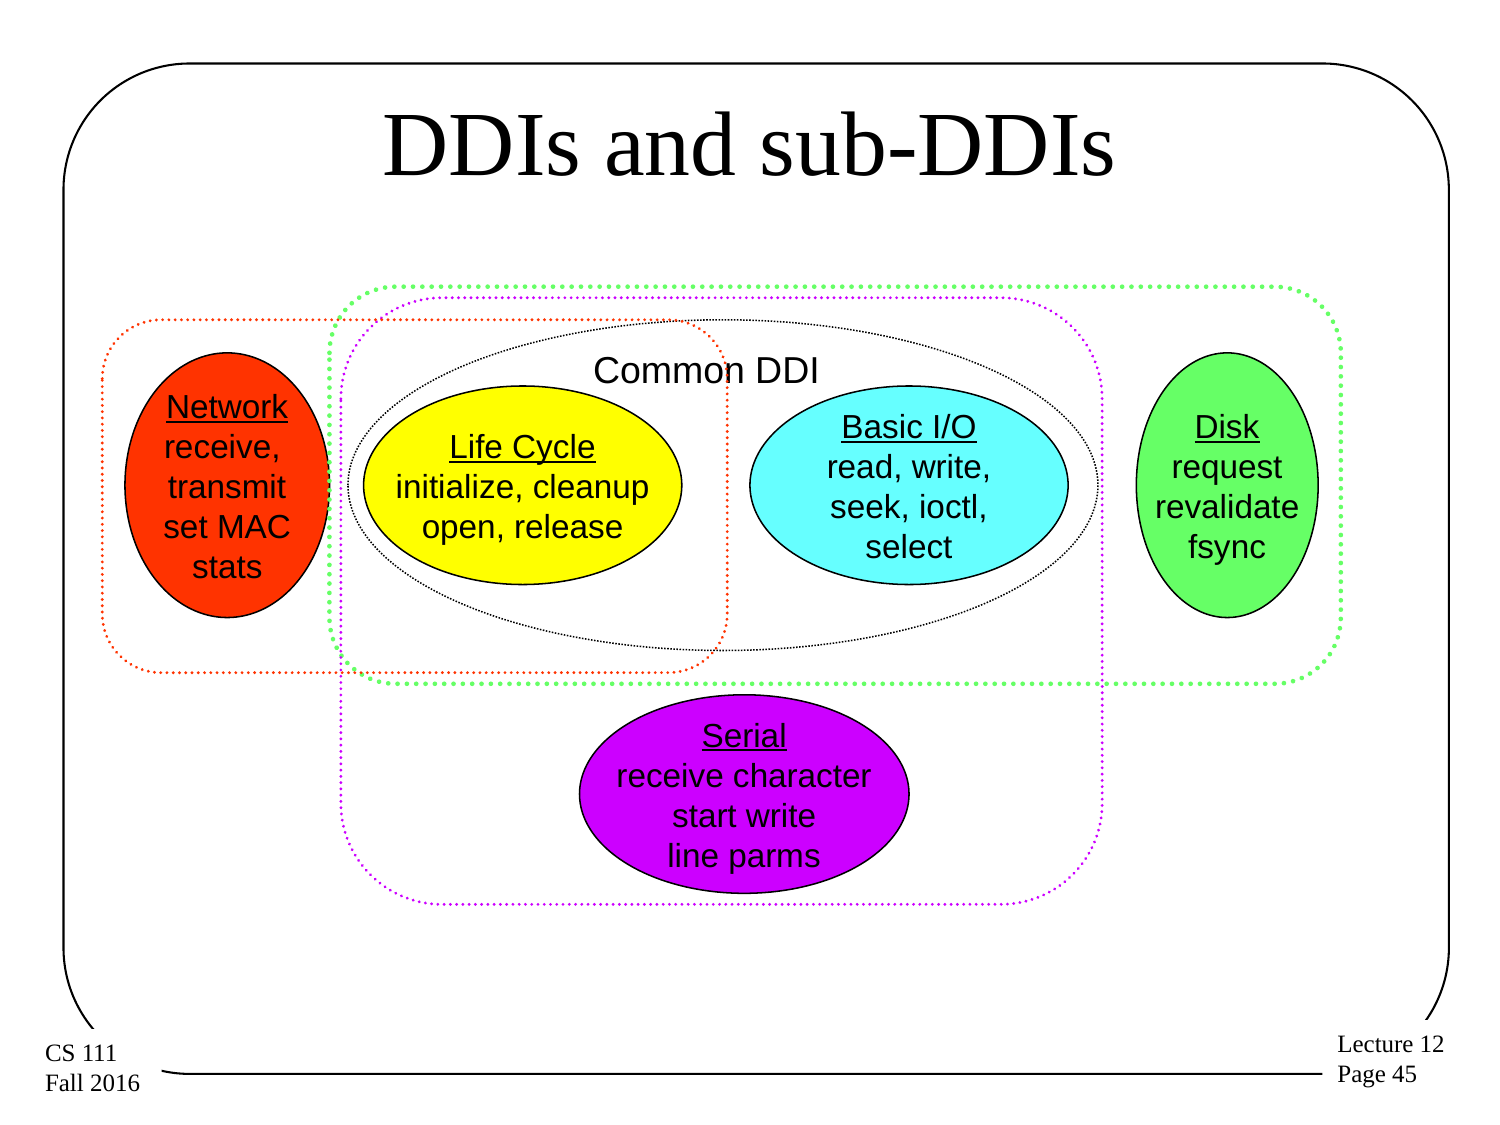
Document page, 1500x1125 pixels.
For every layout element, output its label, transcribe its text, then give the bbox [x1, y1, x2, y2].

text_box [340, 297, 1103, 905]
title DDIs and sub-DDIs [74, 44, 1426, 233]
text_box [338, 286, 1341, 684]
text_box [102, 319, 728, 673]
